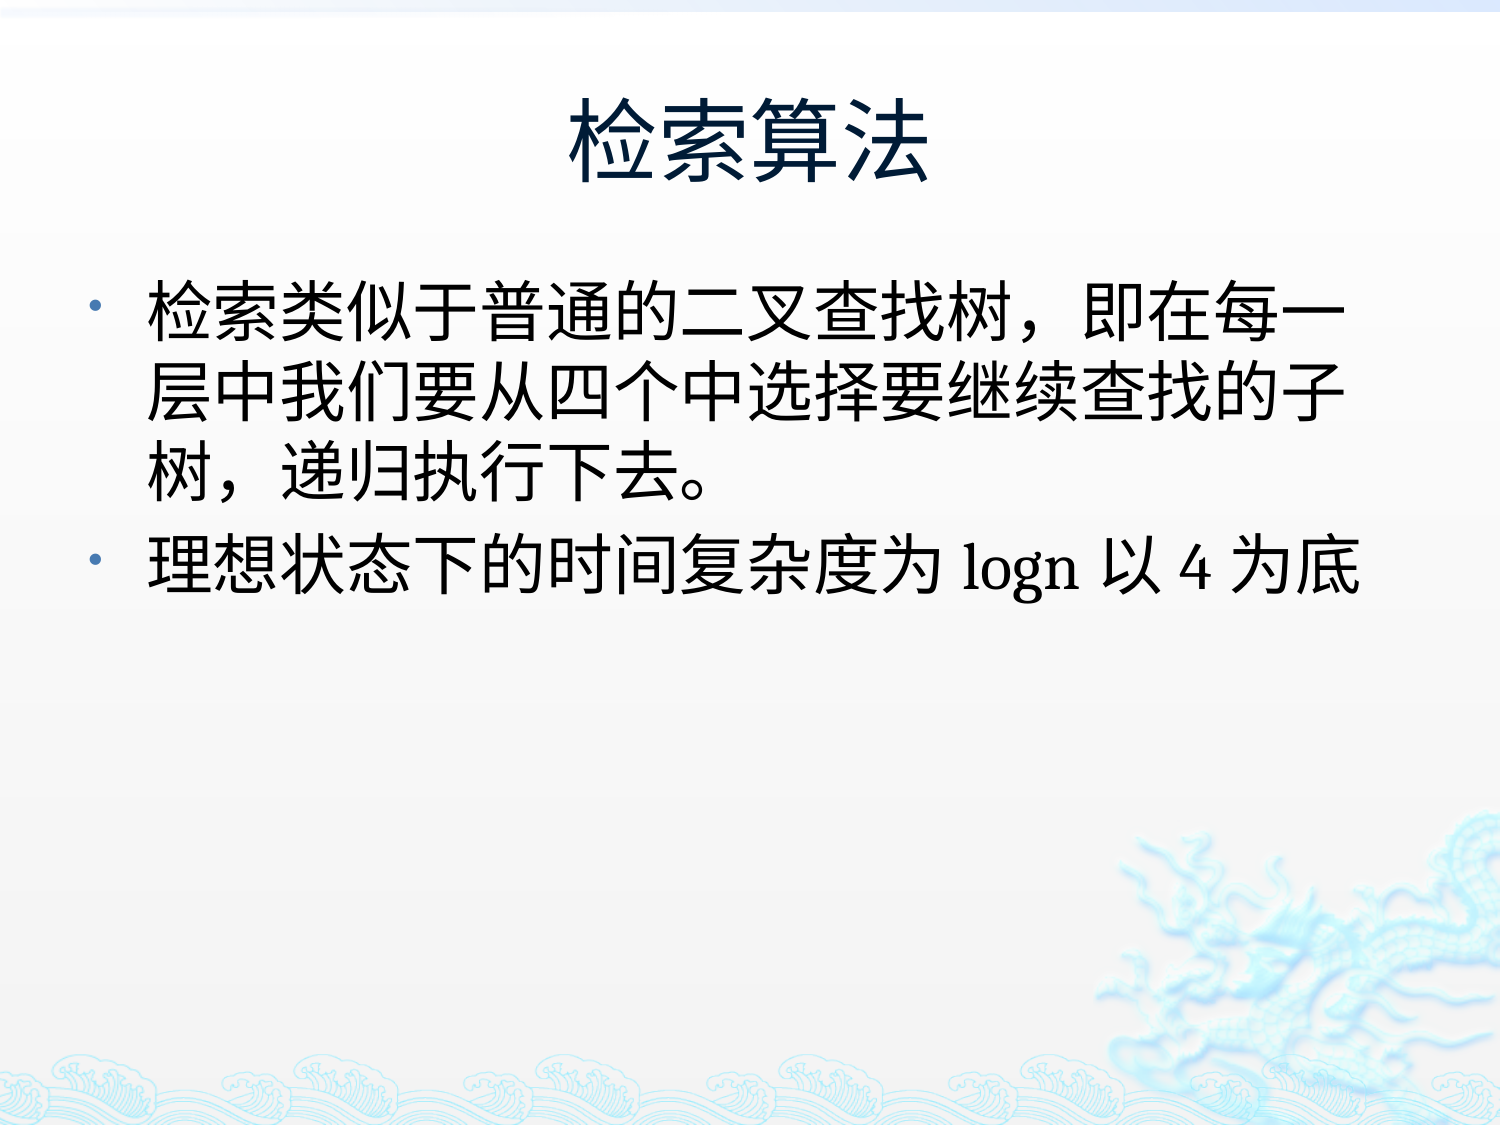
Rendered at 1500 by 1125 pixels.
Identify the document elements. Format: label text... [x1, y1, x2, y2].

list 检索类似于普通的二叉查找树，即在每一层中我们要从四个中选择要继续查找的子树，递归执行下去。 理想状态下的时间复杂度为logn以4为底 [75, 262, 1425, 1005]
title 检索算法 [75, 45, 1425, 233]
